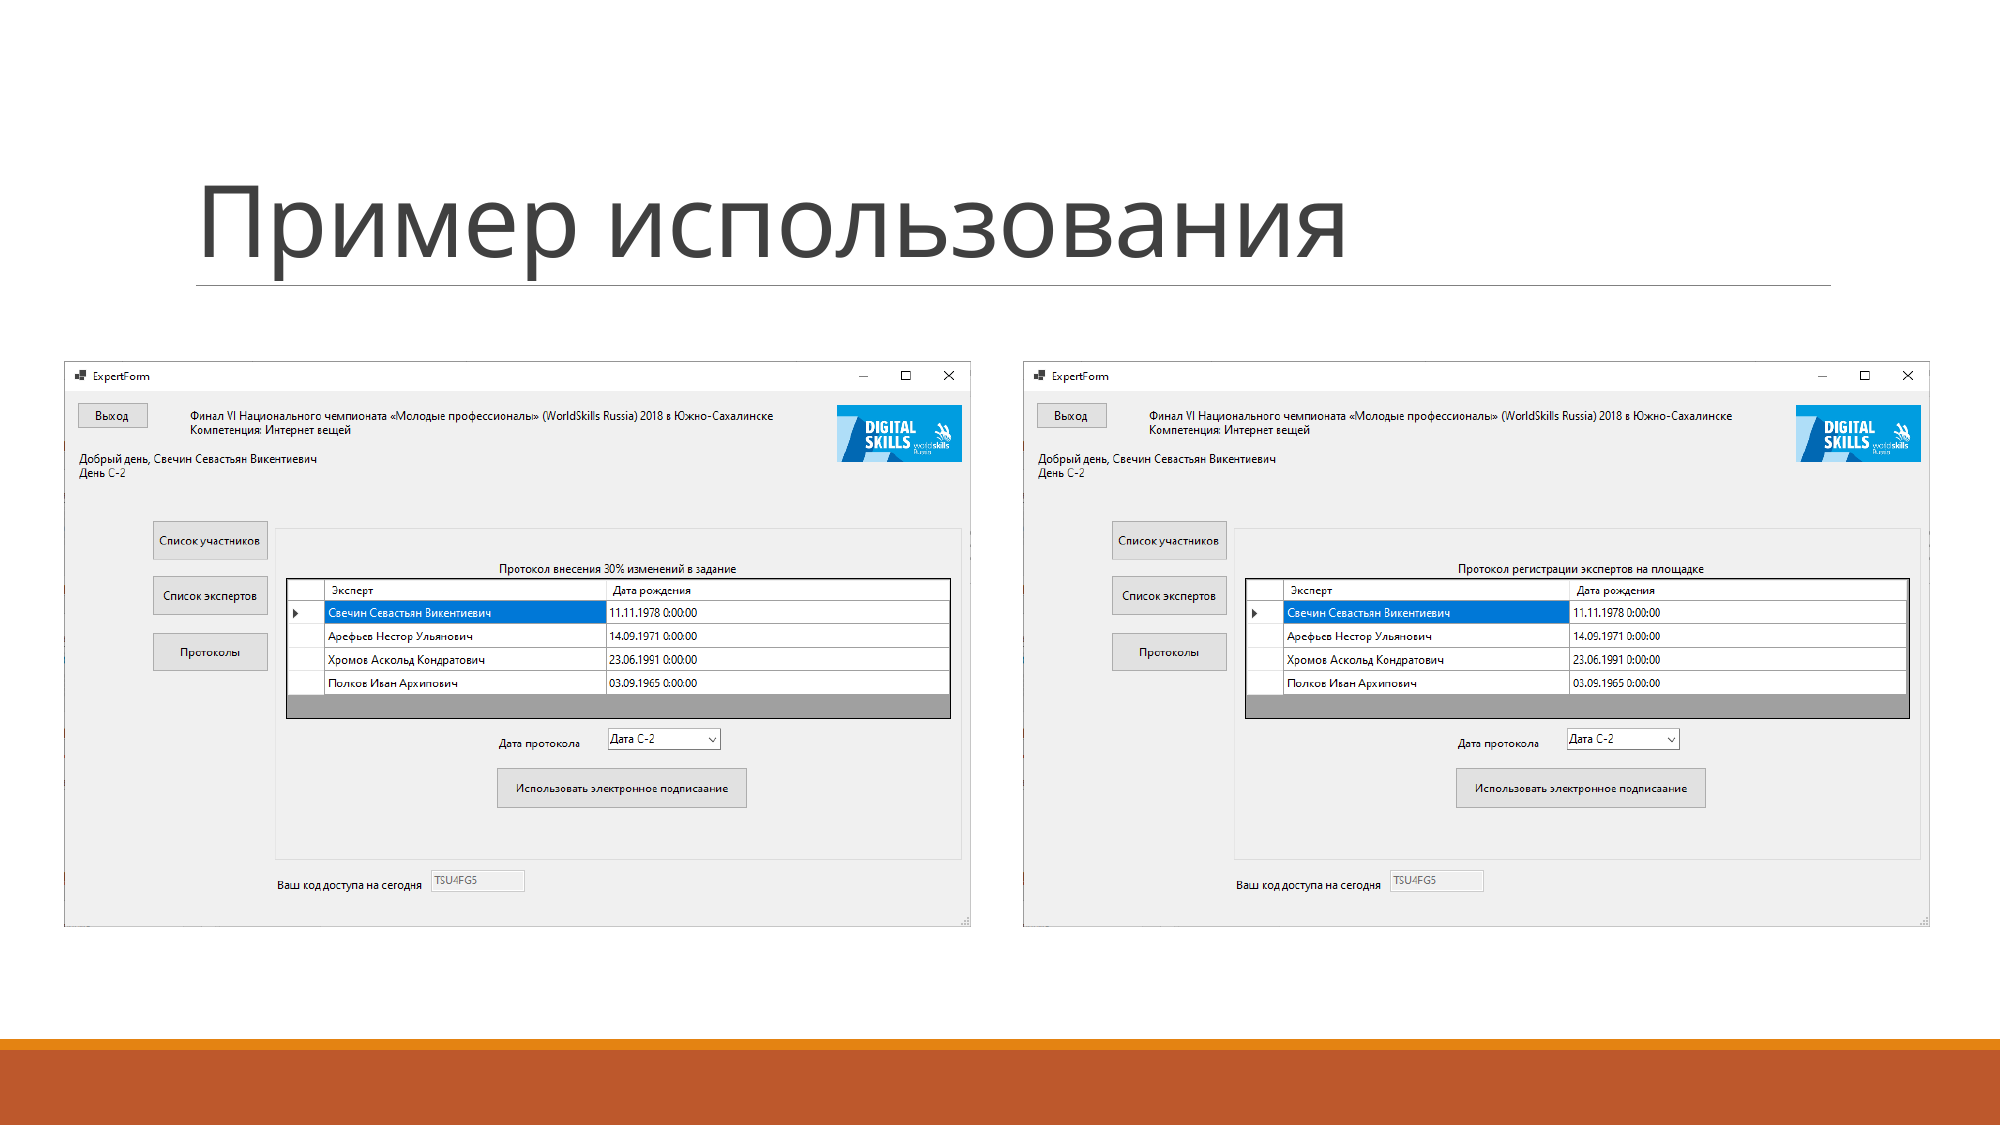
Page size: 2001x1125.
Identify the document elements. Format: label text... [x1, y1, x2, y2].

picture [63, 361, 972, 928]
title Пример использования [180, 47, 1830, 285]
picture [1022, 361, 1931, 928]
